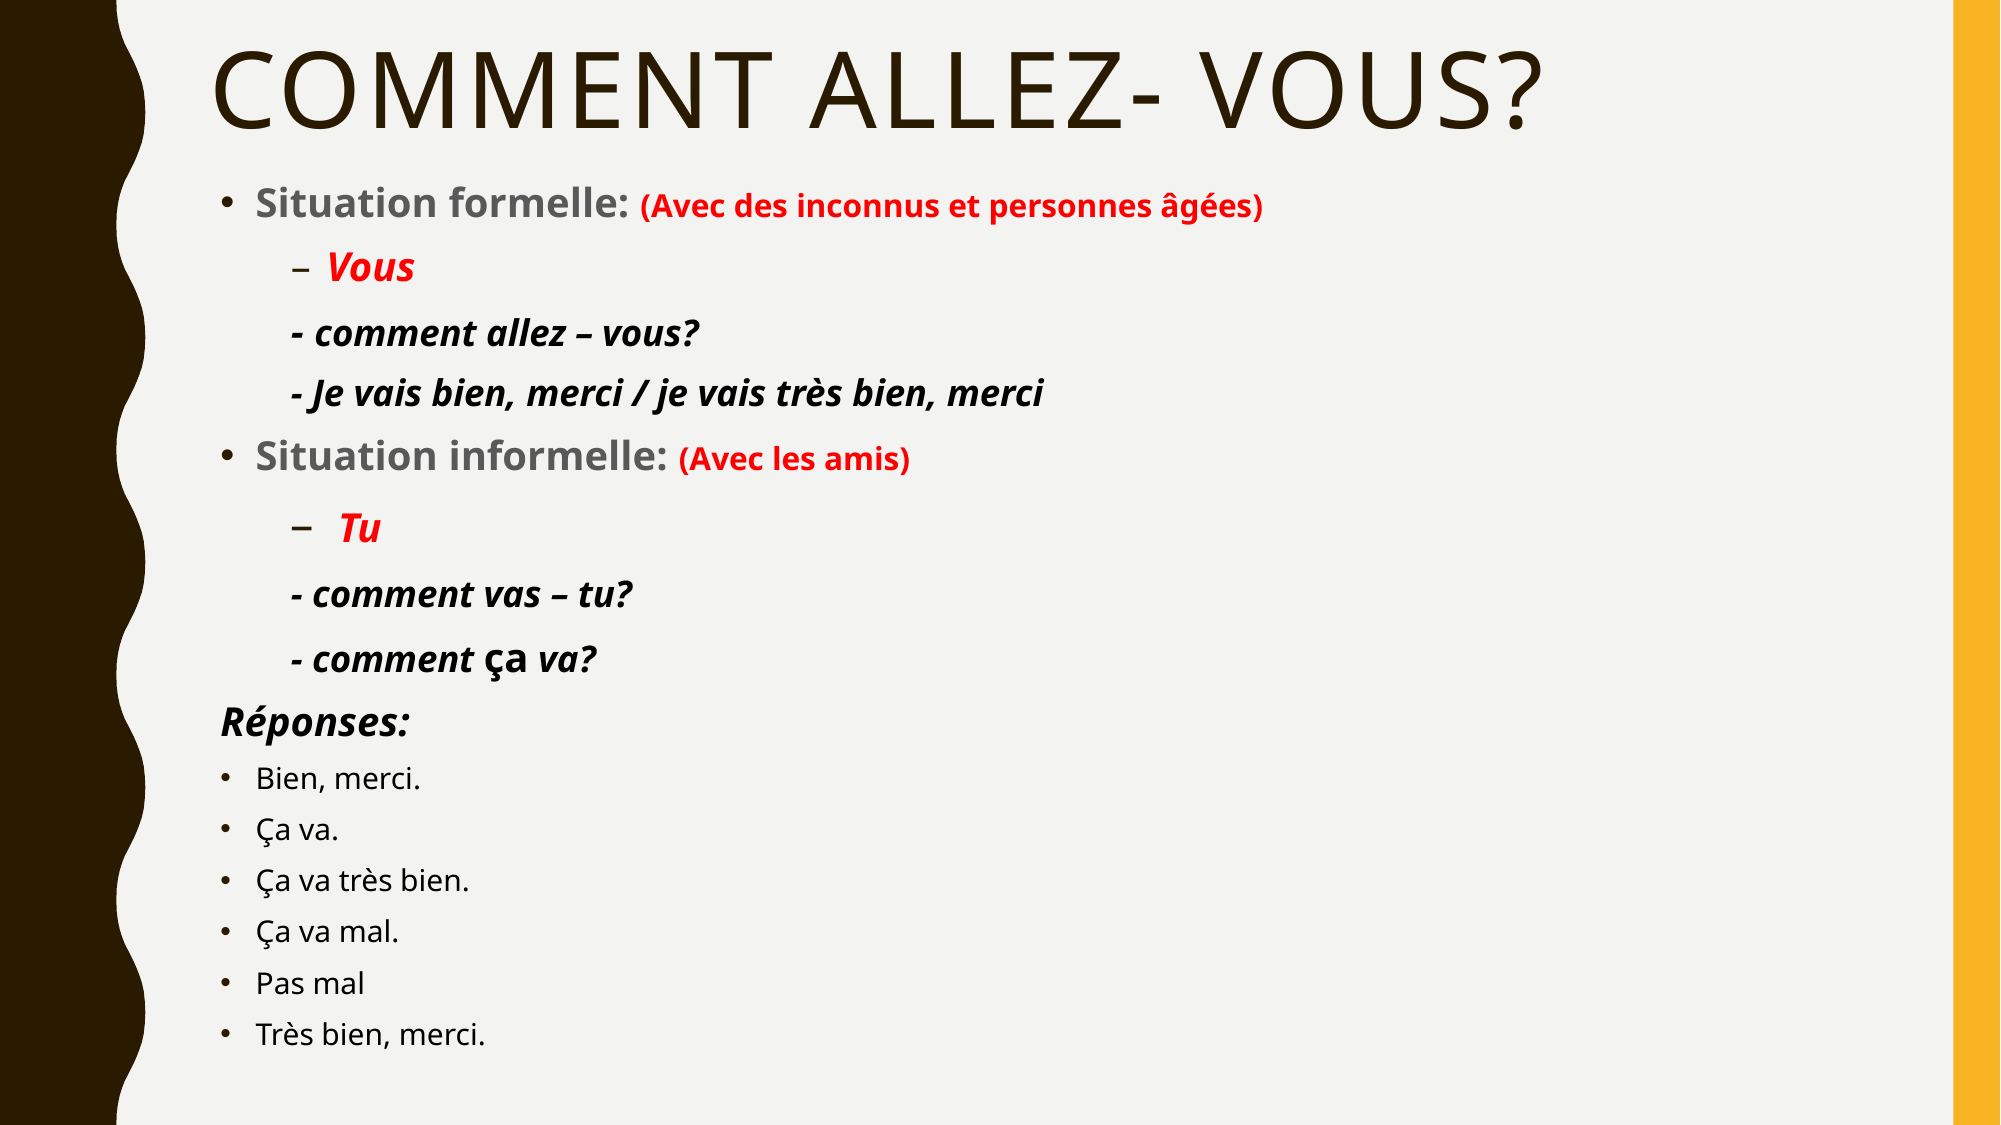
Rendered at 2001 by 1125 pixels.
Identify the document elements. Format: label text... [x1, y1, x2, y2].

list Situation formelle: (Avec des inconnus et personnes âgées) Vous - comment allez – vous? - Je vais bien, merci / je vais très bien, merci Situation informelle: (Avec les amis) Tu - comment vas – tu? - comment ça va? Réponses: Bien, merci. Ça va. Ça va très bien. Ça va mal. Pas mal Très bien, merci. [205, 164, 1875, 1063]
title Comment allez- vous? [194, 29, 1865, 200]
